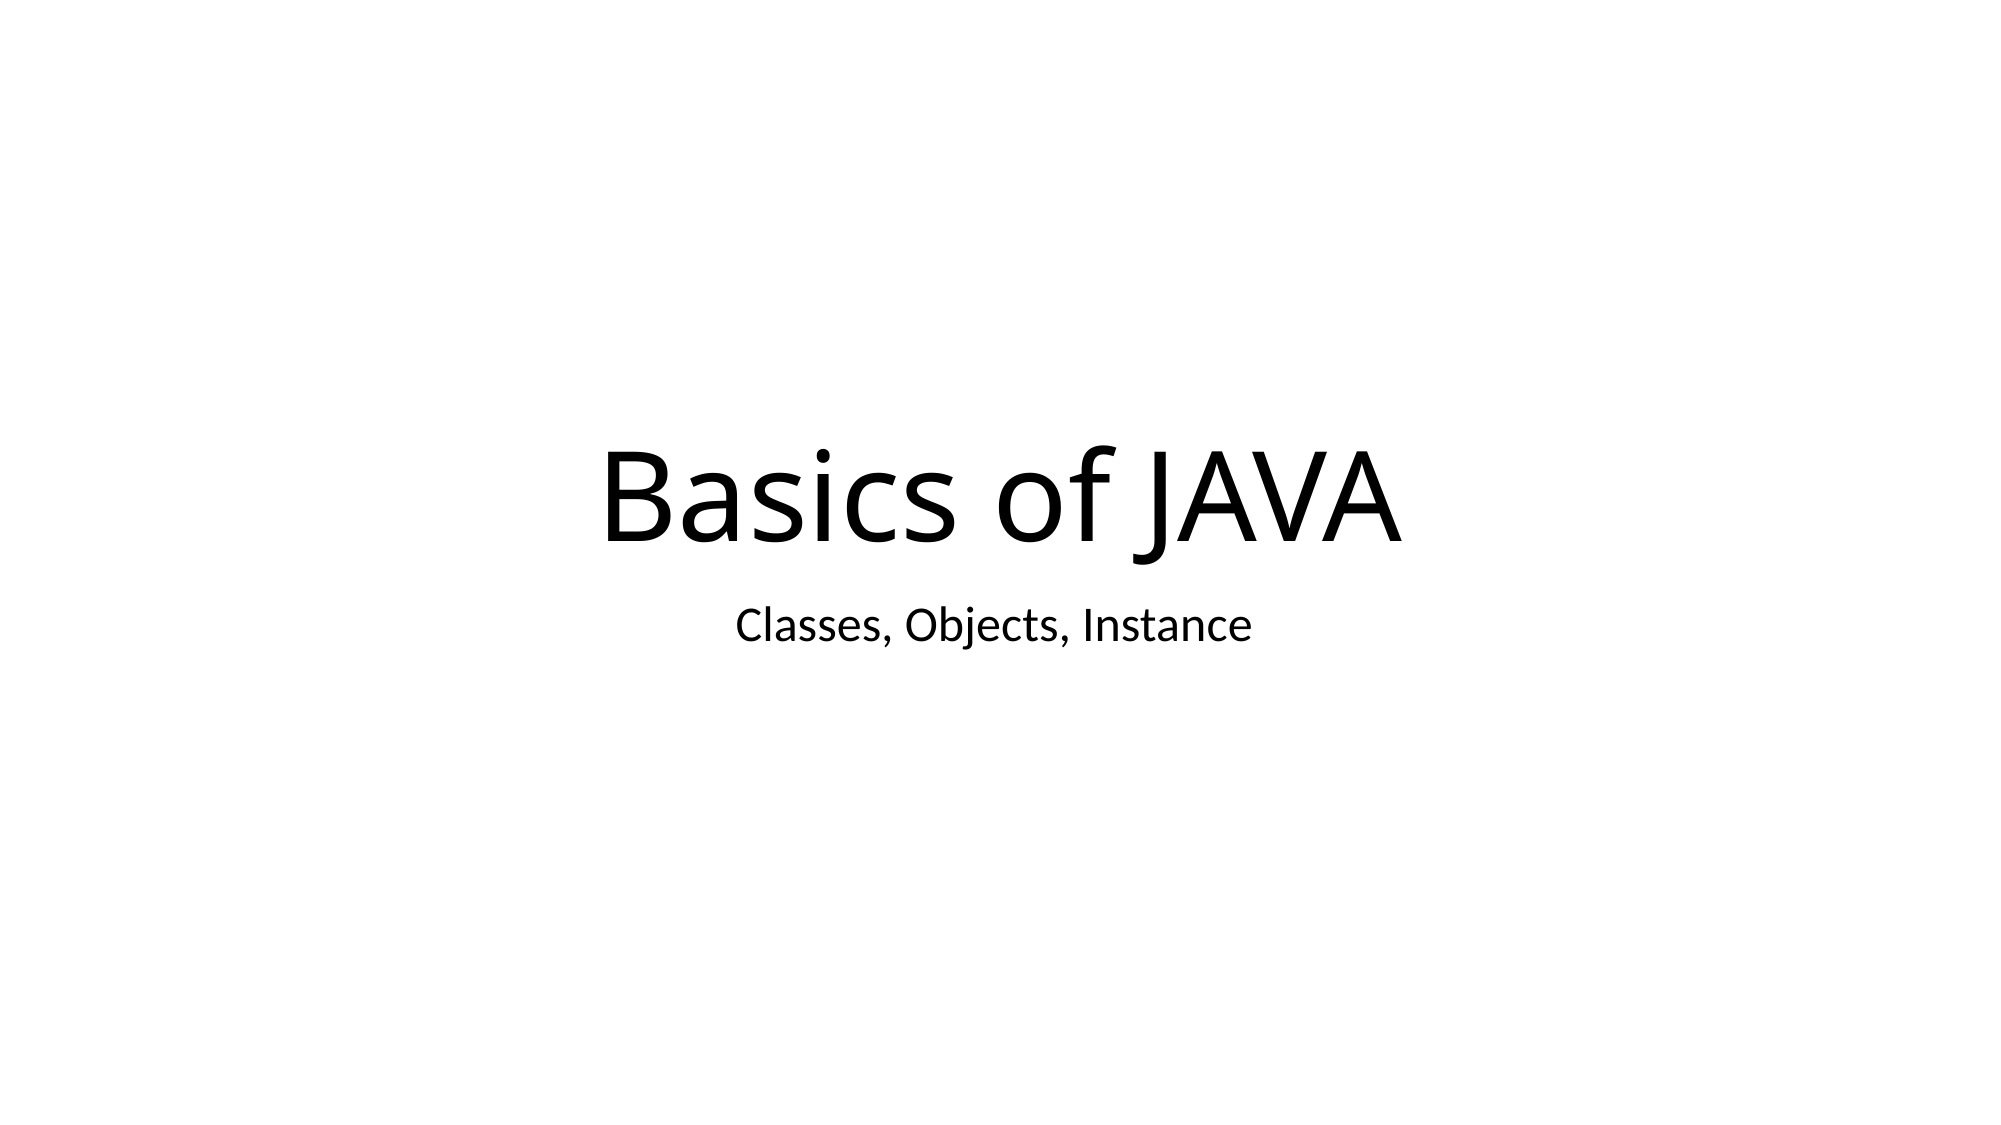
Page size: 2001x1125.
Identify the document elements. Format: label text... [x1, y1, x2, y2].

title Basics of JAVA [249, 184, 1750, 576]
subtitle Classes, Objects, Instance [249, 590, 1750, 863]
